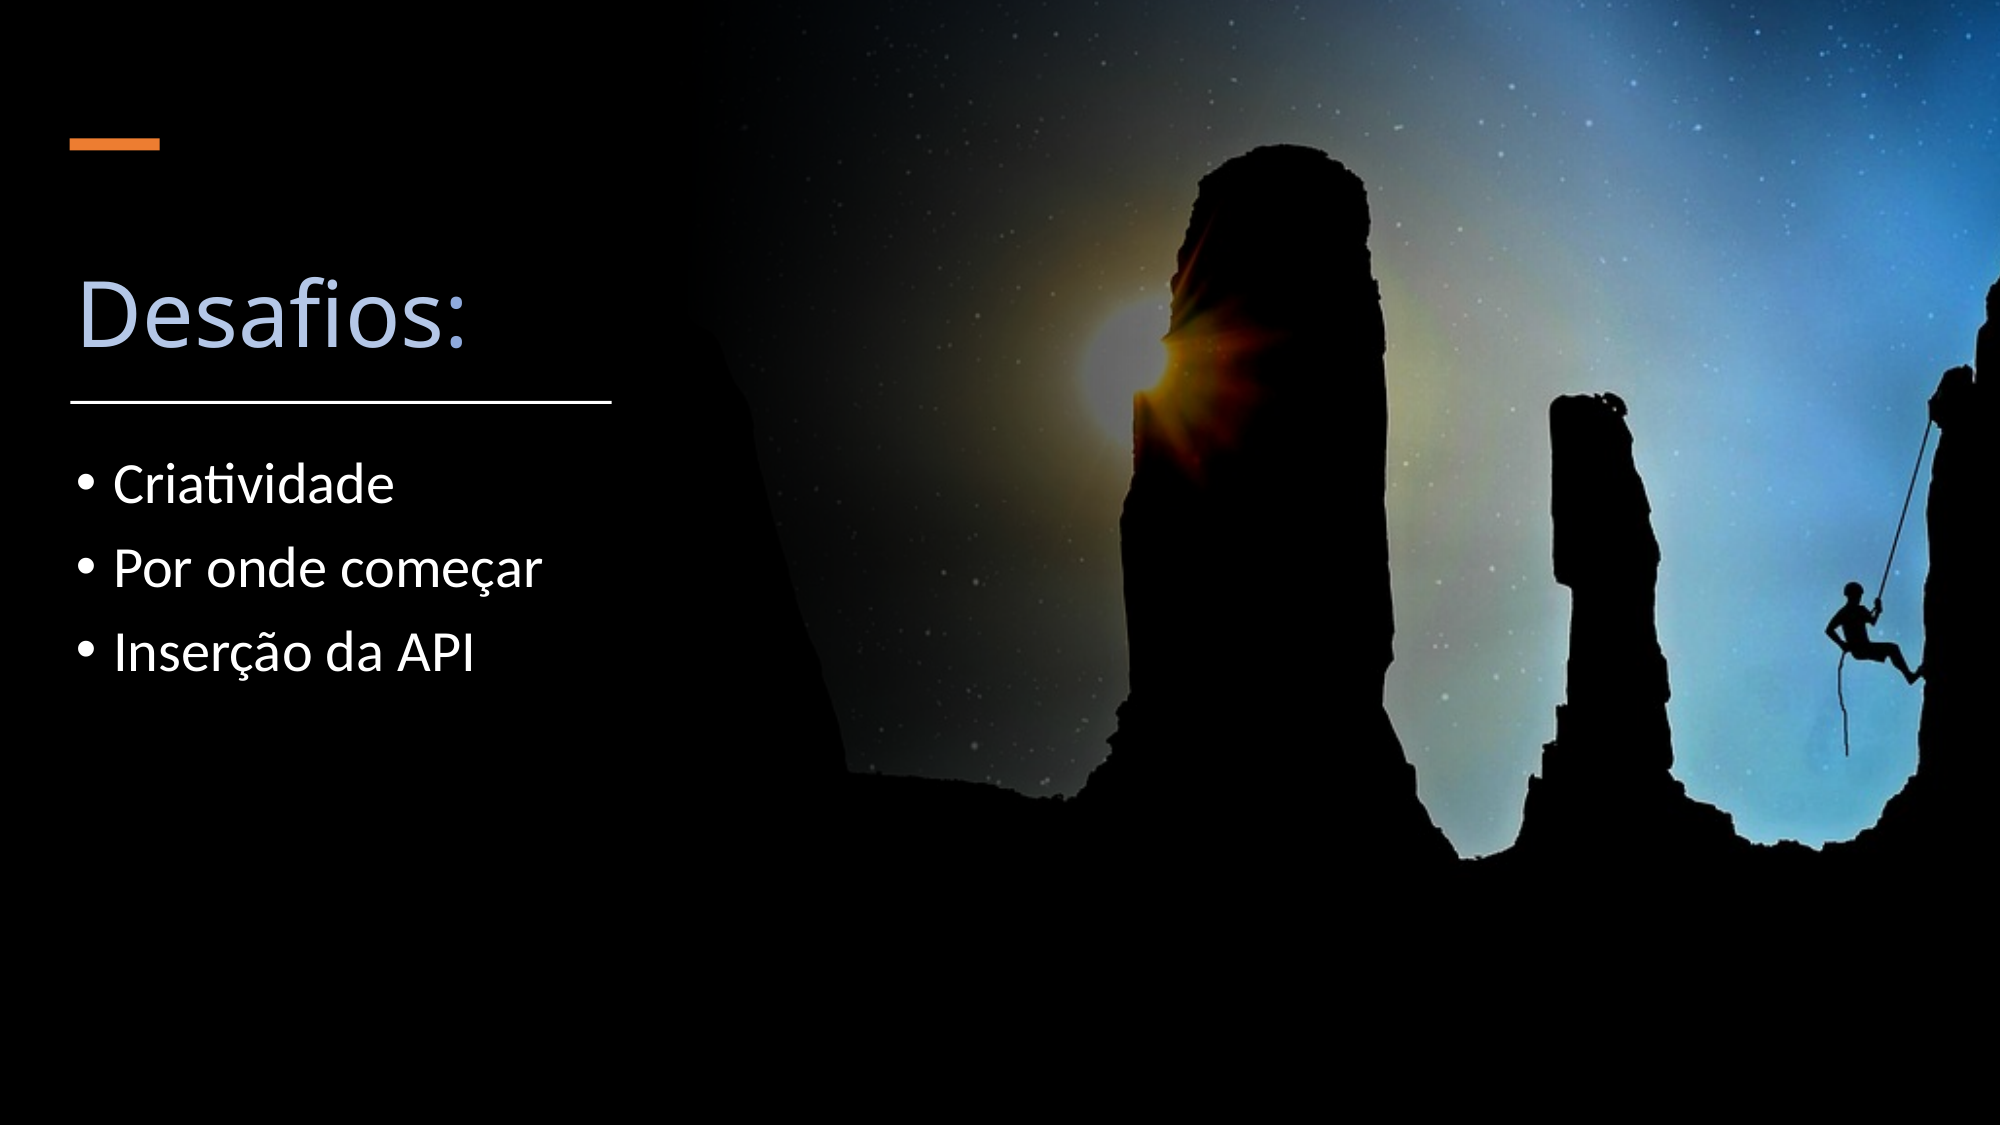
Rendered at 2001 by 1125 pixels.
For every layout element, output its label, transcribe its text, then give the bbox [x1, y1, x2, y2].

text_box [69, 137, 161, 151]
text_box [0, 0, 577, 1125]
title Desafios: [60, 190, 577, 375]
list Criatividade Por onde começar Inserção da API [60, 445, 577, 972]
text_box [69, 400, 577, 405]
picture [577, 0, 2000, 1125]
